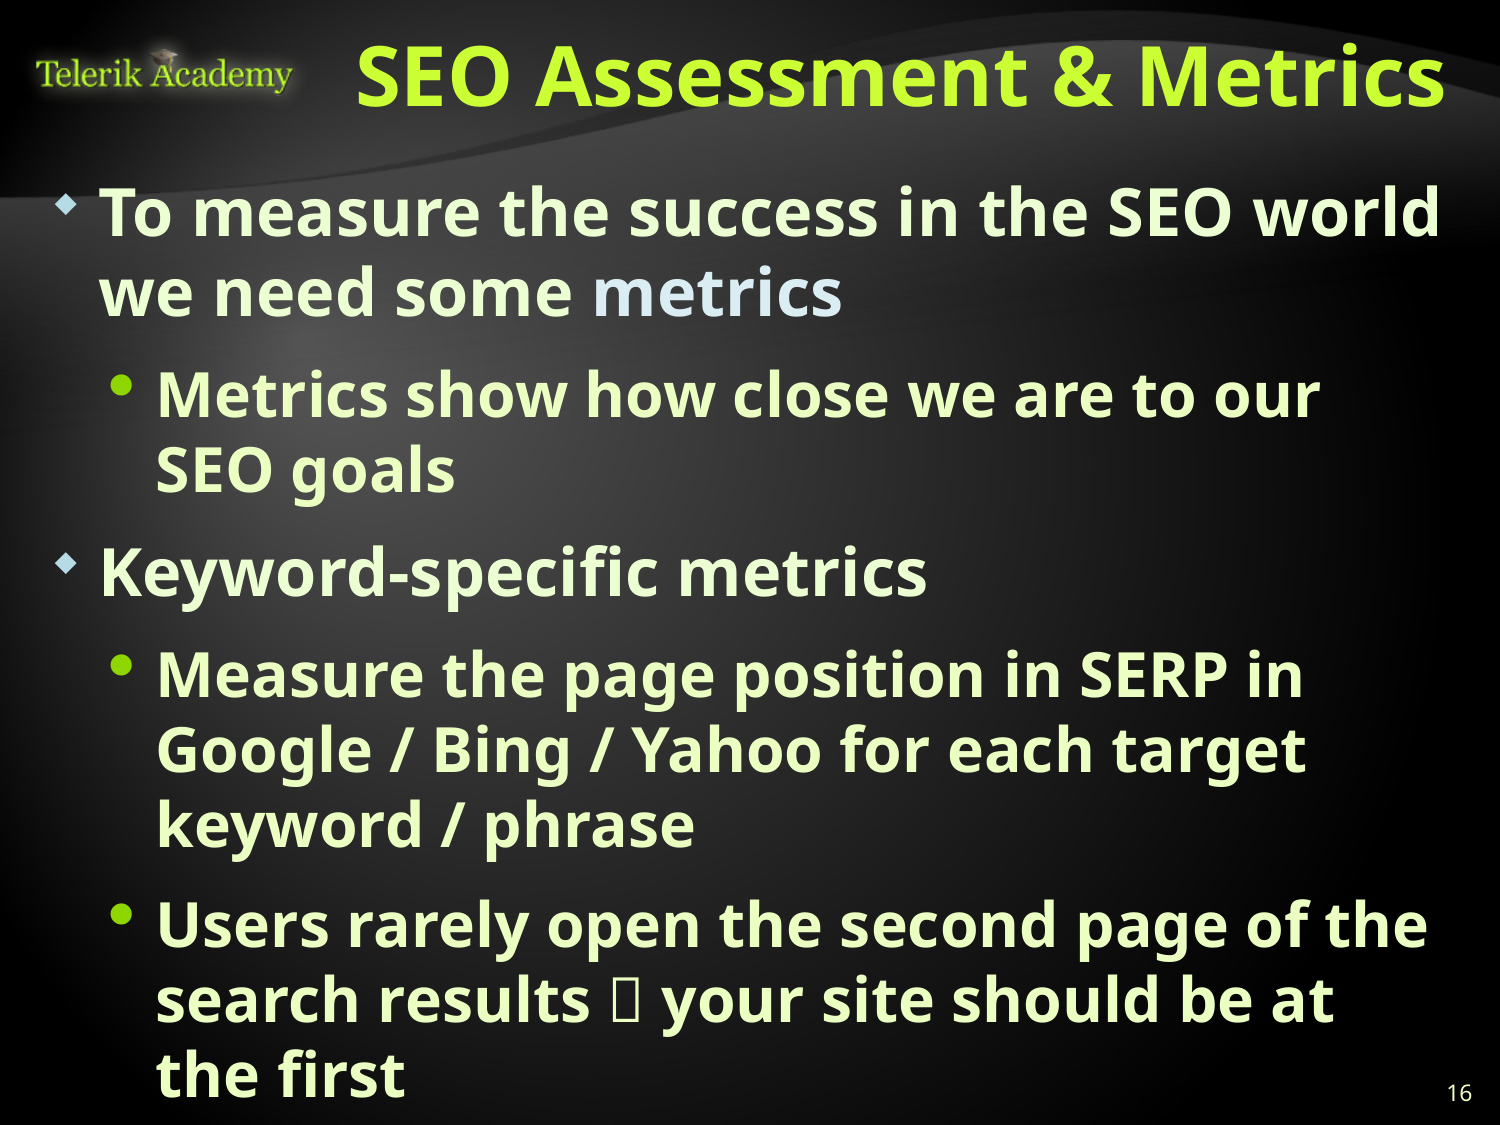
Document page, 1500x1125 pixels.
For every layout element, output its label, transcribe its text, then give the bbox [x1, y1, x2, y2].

list To measure the success in the SEO world we need some metrics Metrics show how close we are to our SEO goals Keyword-specific metrics Measure the page position in SERP in Google / Bing / Yahoo for each target keyword / phrase Users rarely open the second page of the search results  your site should be at the first Position after 20-30 is de-facto useless Can still be measured for tracking the changes [37, 162, 1463, 1088]
title SEO Assessment & Metrics [300, 12, 1463, 150]
picture [0, 0, 1500, 1125]
slide_number 16 [1412, 1074, 1488, 1113]
